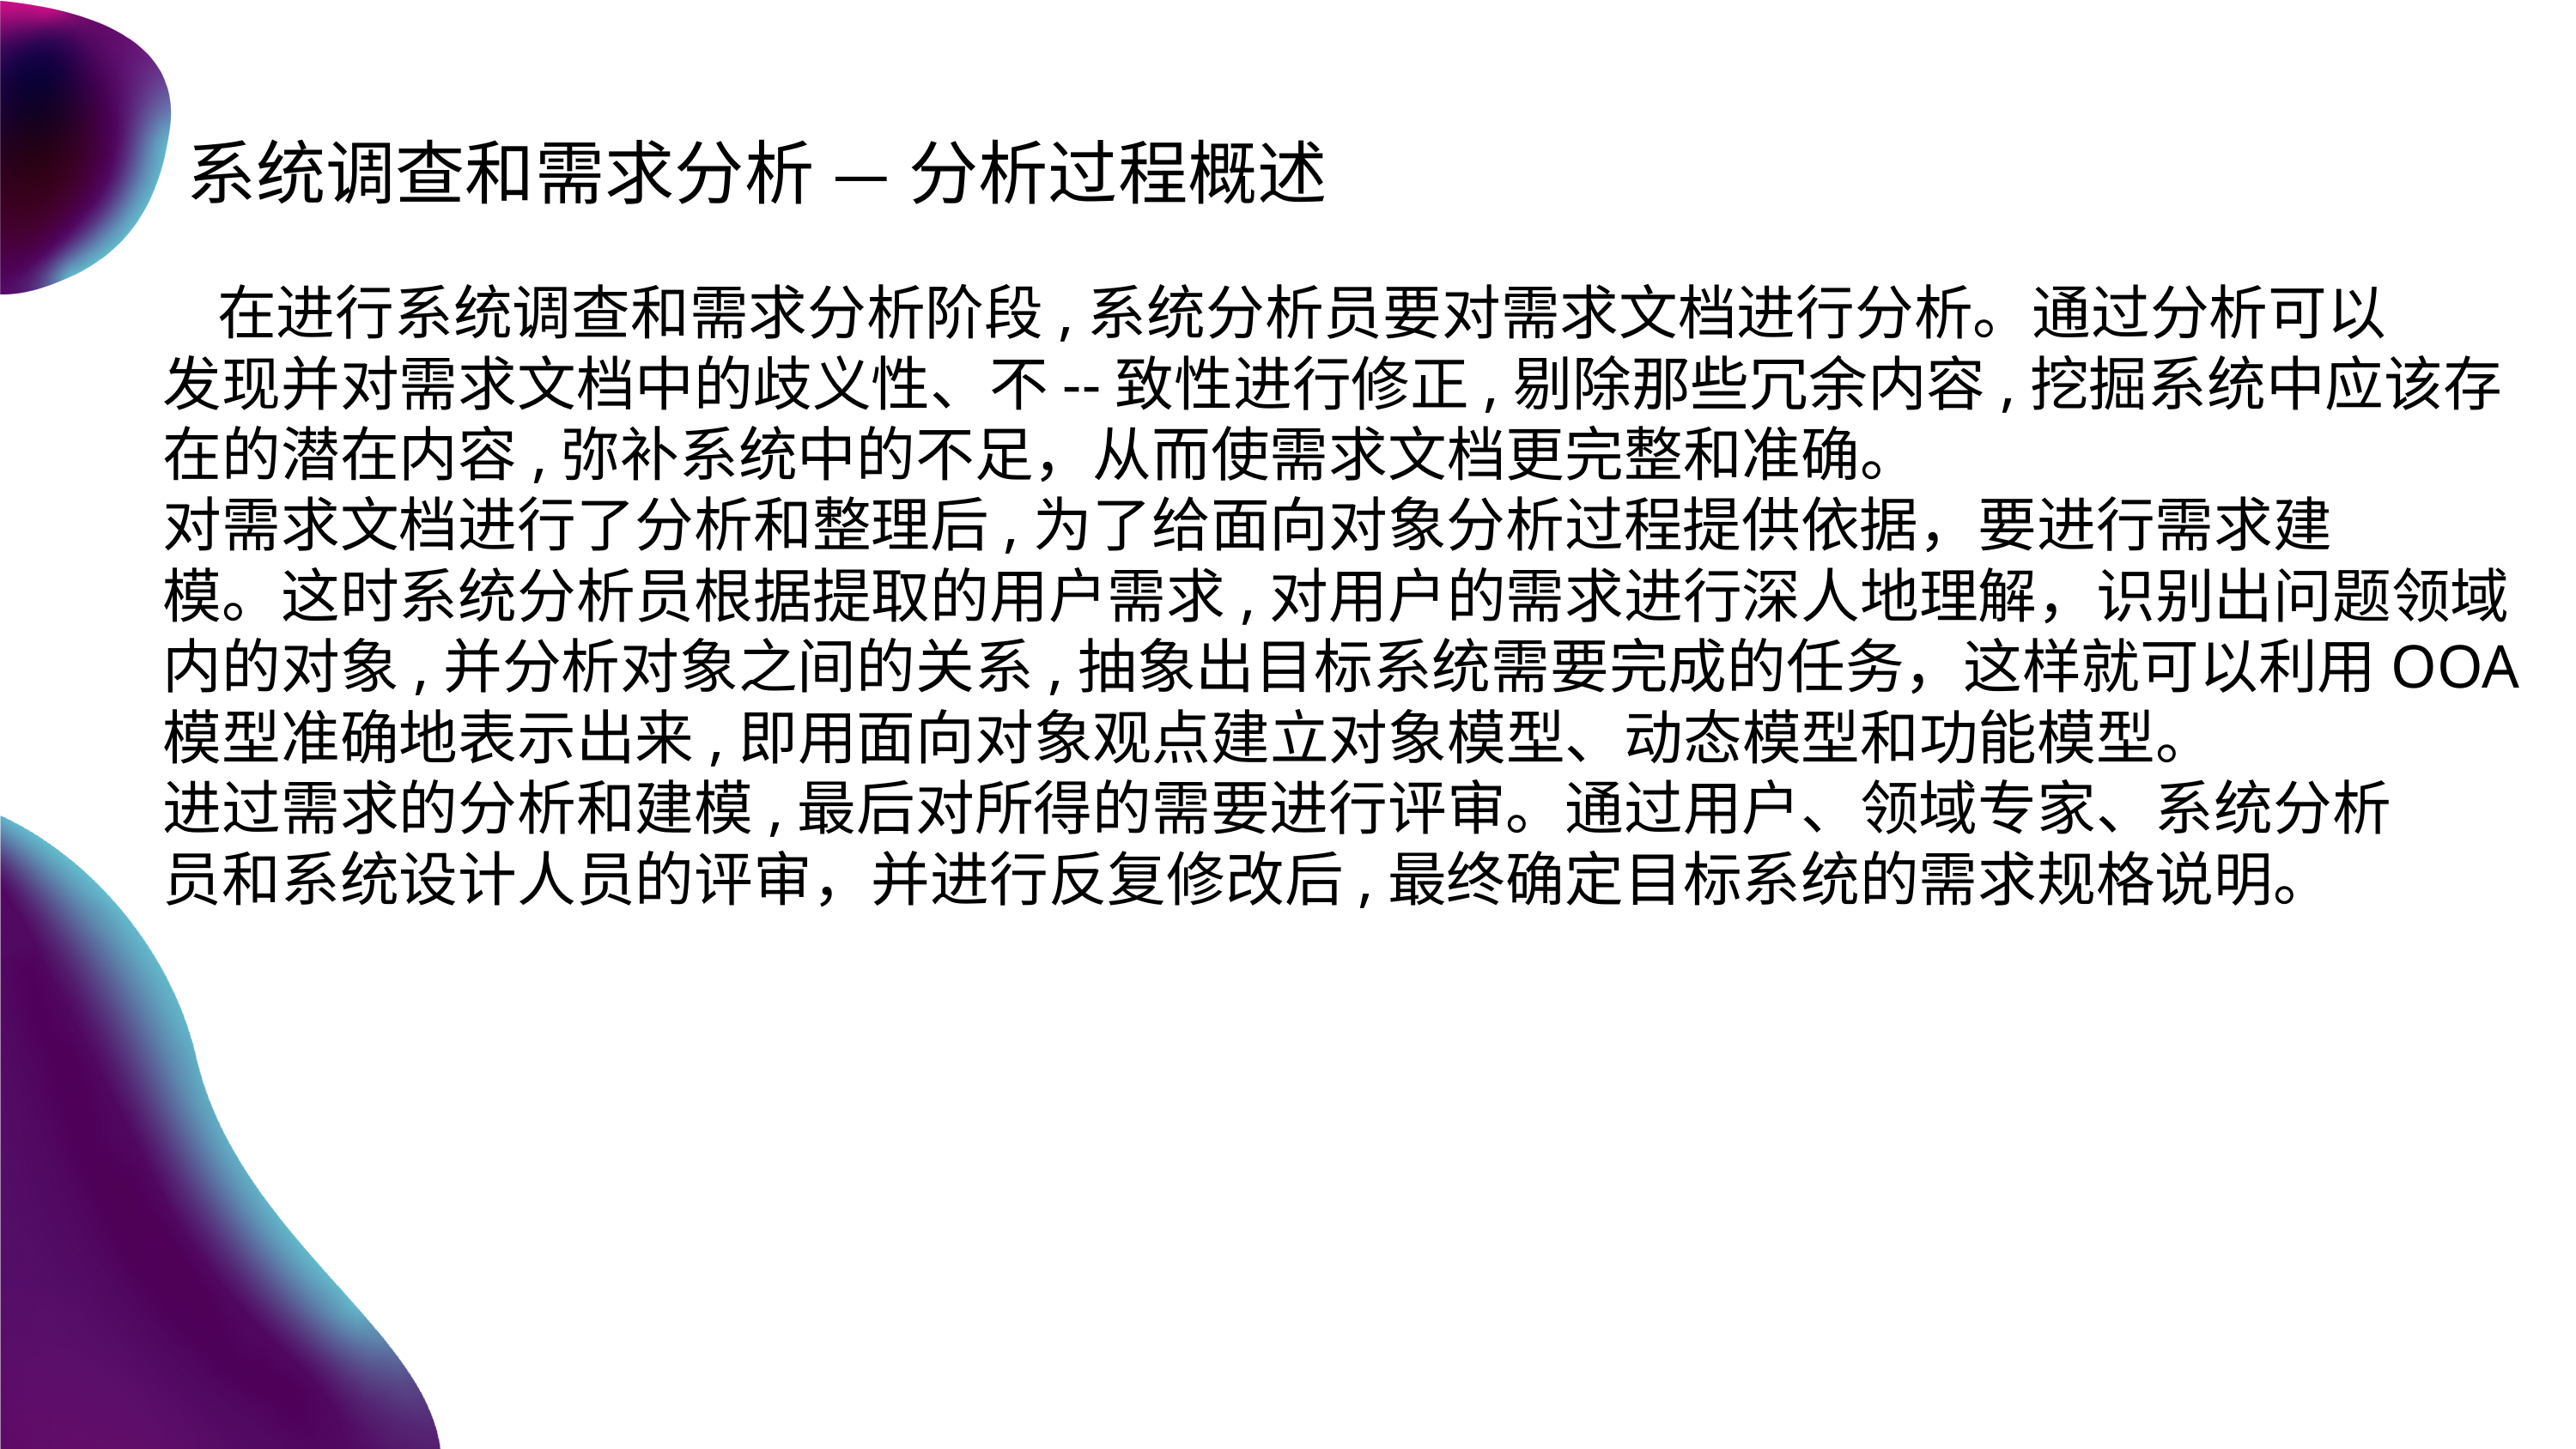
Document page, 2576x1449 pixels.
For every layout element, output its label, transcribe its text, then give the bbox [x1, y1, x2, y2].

text_box 系统调查和需求分析 — 分析过程概述 [222, 123, 1334, 220]
text_box 在进行系统调查和需求分析阶段,系统分析员要对需求文档进行分析。通过分析可以 发现并对需求文档中的歧义性、不--致性进行修正,剔除那些冗余内容,挖掘系统中应该存 在的潜在内容,弥补系统中的不足，从而使需求文档更完整和准确。 对需求文档进行了分析和整理后,为了给面向对象分析过程提供依据，要进行需求建 模。这时系统分析员根据提取的用户需求,对用户的需求进行深人地理解，识别出问题领域 内的对象,并分析对象之间的关系,抽象出目标系统需要完成的任务，这样就可以利用OOA 模型准确地表示出来,即用面向对象观点建立对象模型、动态模型和功能模型。 进过需求的分析和建模,最后对所得的需要进行评审。通过用户、领域专家、系统分析 员和系统设计人员的评审，并进行反复修改后,最终确定目标系统的需求规格说明。 [156, 269, 2526, 919]
picture [0, 808, 556, 1449]
picture [0, 0, 222, 307]
